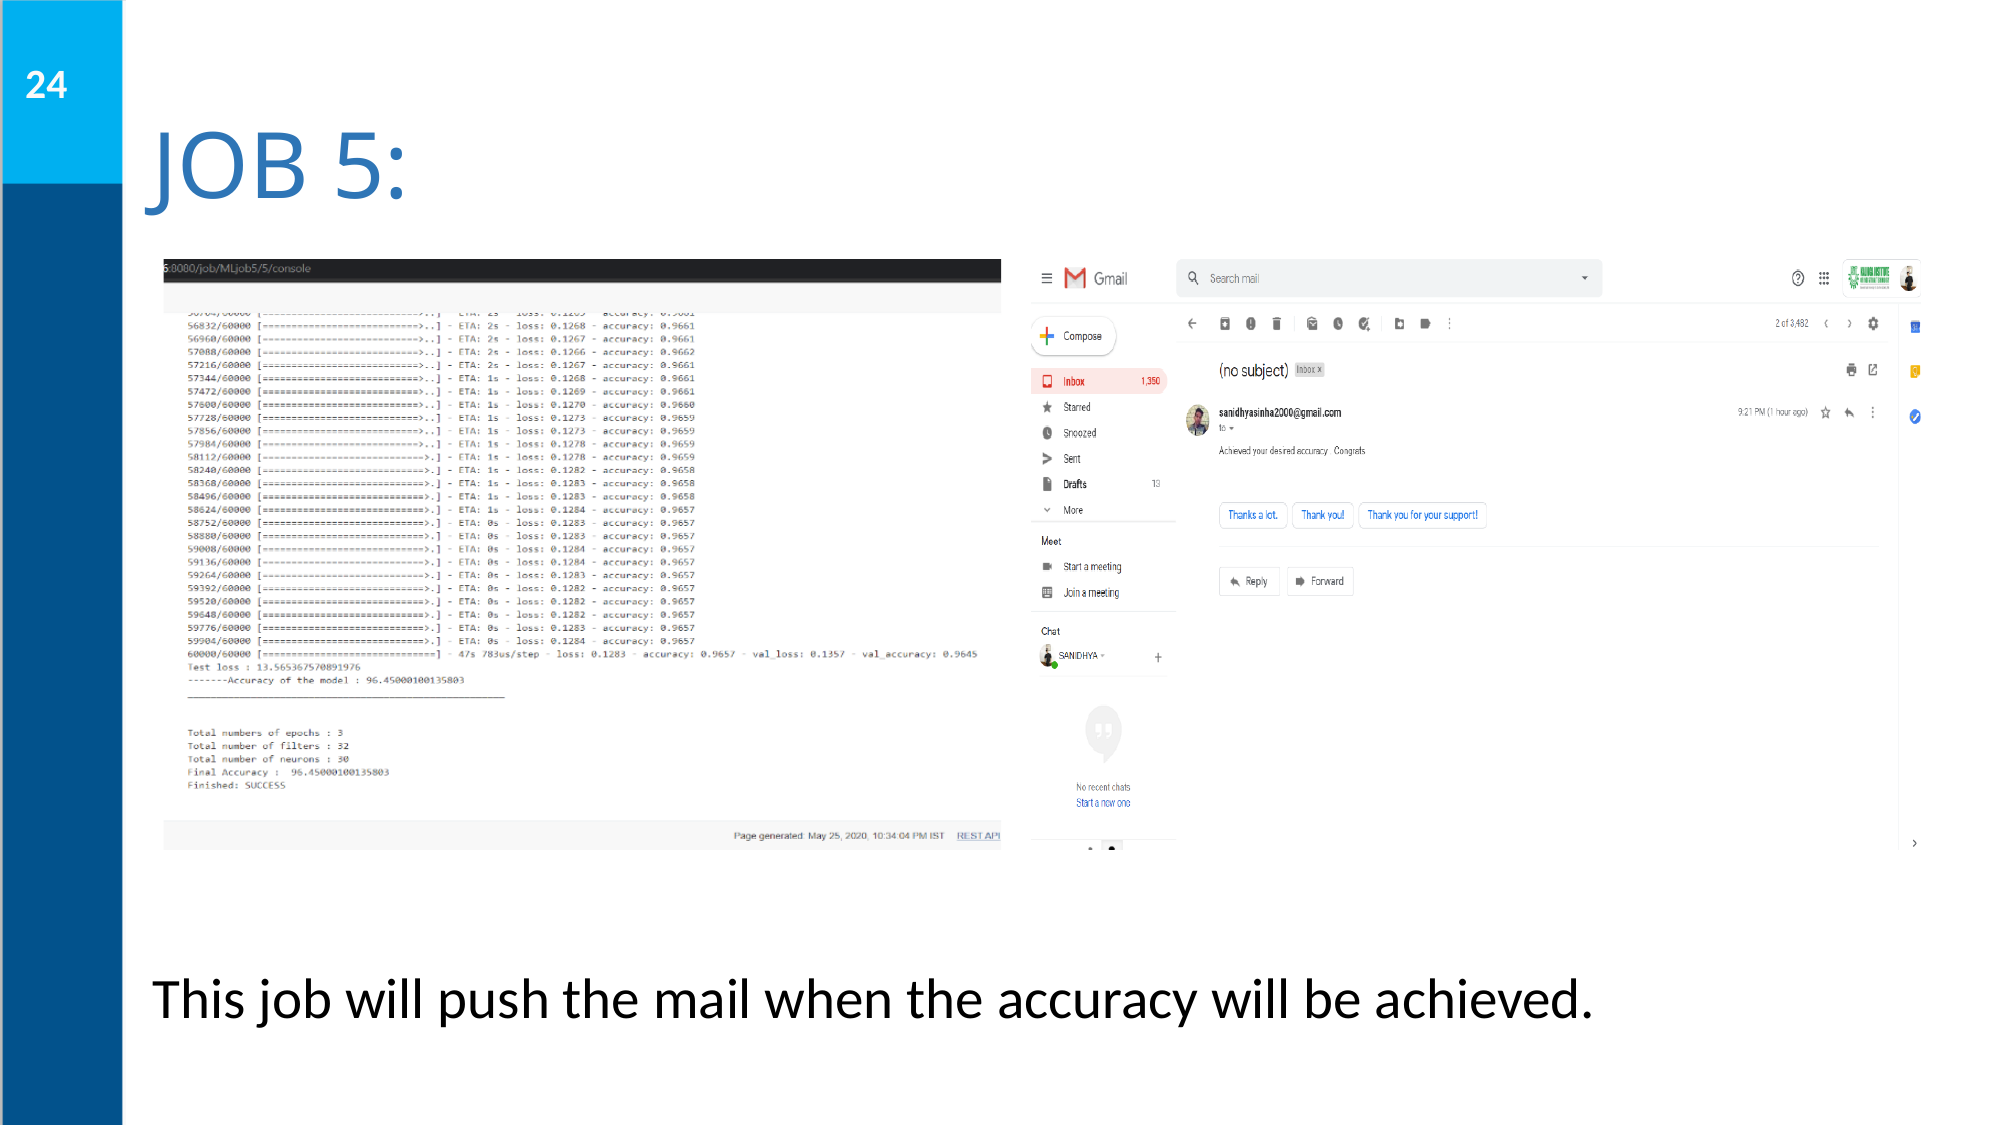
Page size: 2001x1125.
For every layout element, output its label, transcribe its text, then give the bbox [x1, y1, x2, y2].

picture [163, 259, 1002, 850]
list This job will push the mail when the accuracy will be achieved. [137, 299, 1863, 1043]
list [0, 0, 126, 1125]
title JOB 5: [137, 59, 1863, 278]
picture [1031, 259, 1921, 850]
